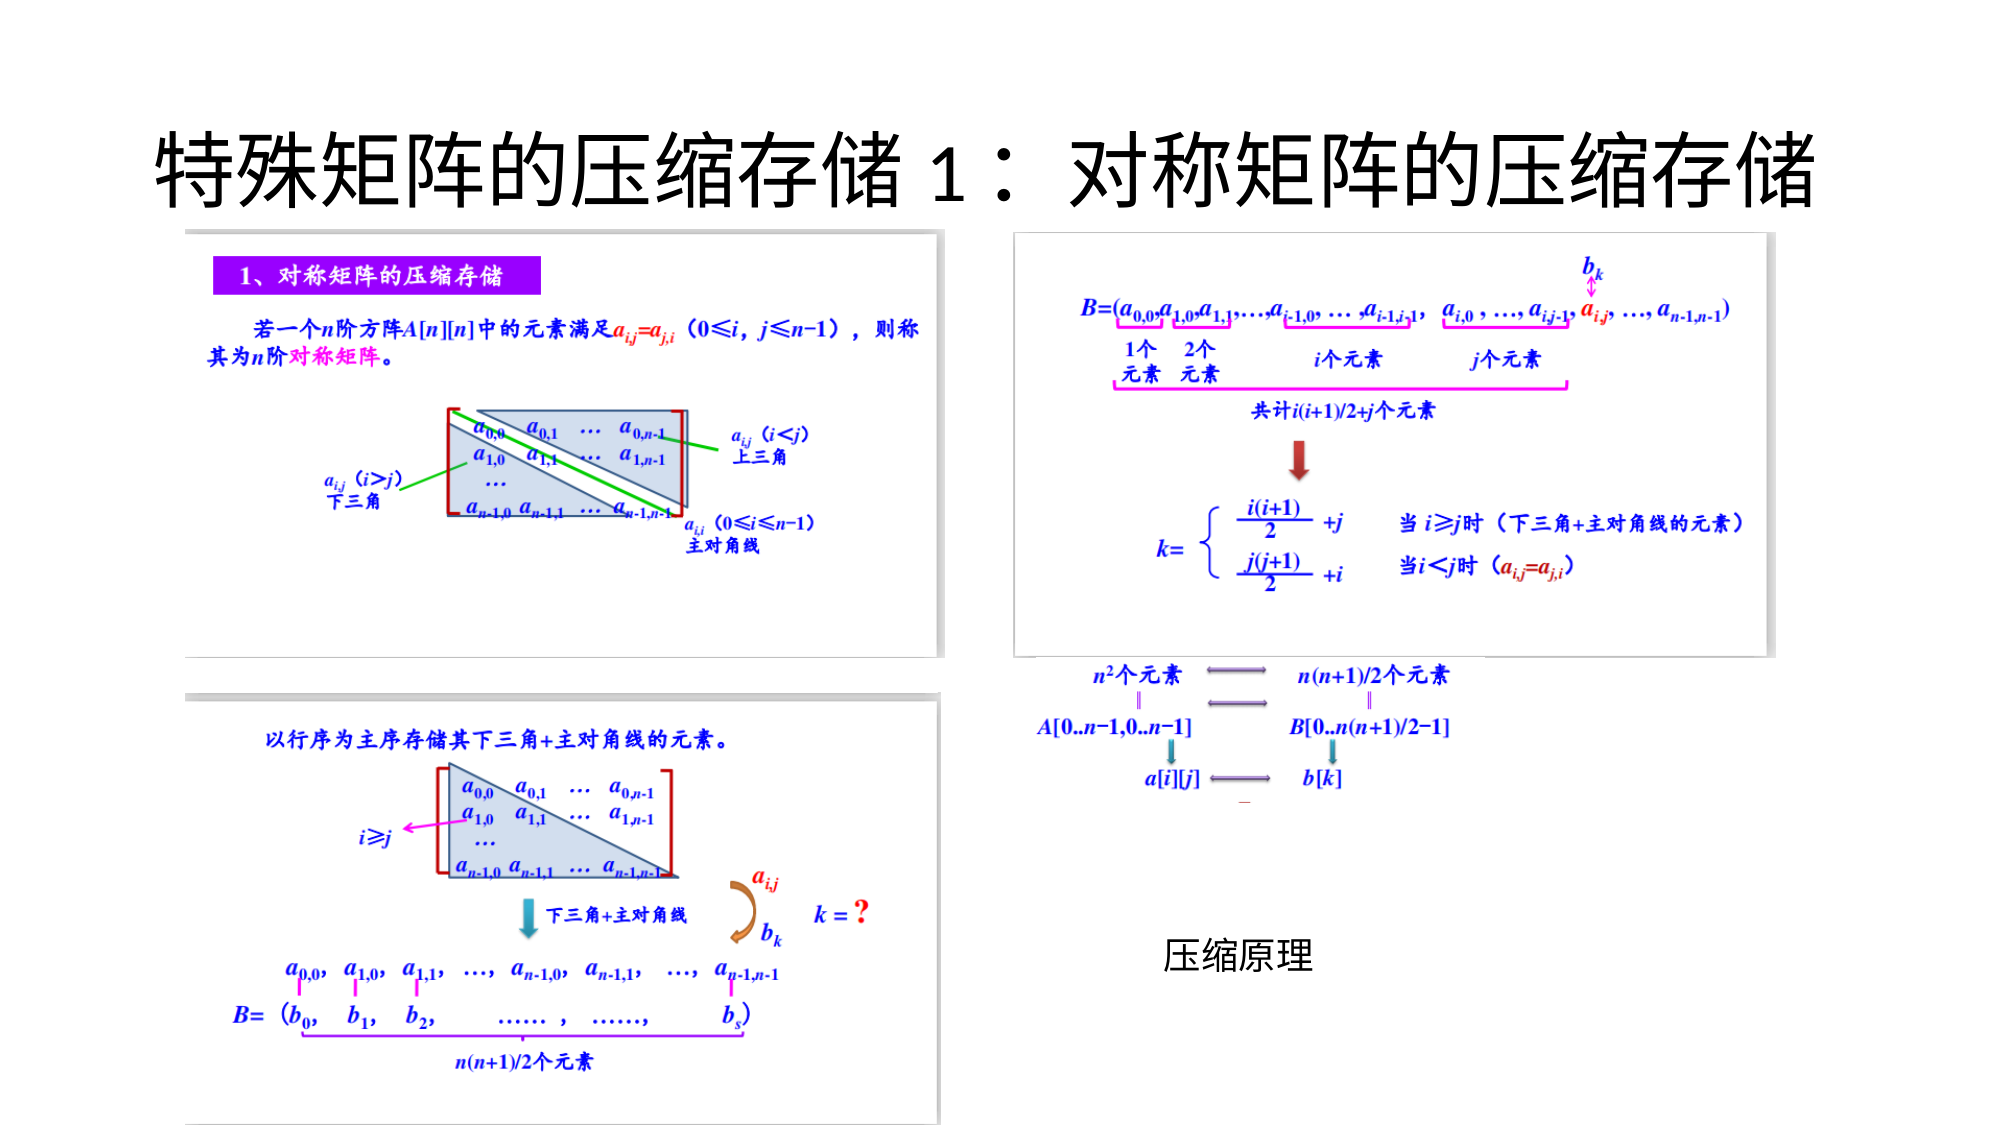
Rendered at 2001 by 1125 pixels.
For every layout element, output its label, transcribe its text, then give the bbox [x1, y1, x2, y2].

title 特殊矩阵的压缩存储1：对称矩阵的压缩存储 [137, 59, 1863, 278]
picture [185, 692, 941, 1125]
picture [1013, 232, 1776, 804]
text_box 压缩原理 [1149, 924, 1433, 985]
picture [185, 229, 945, 658]
